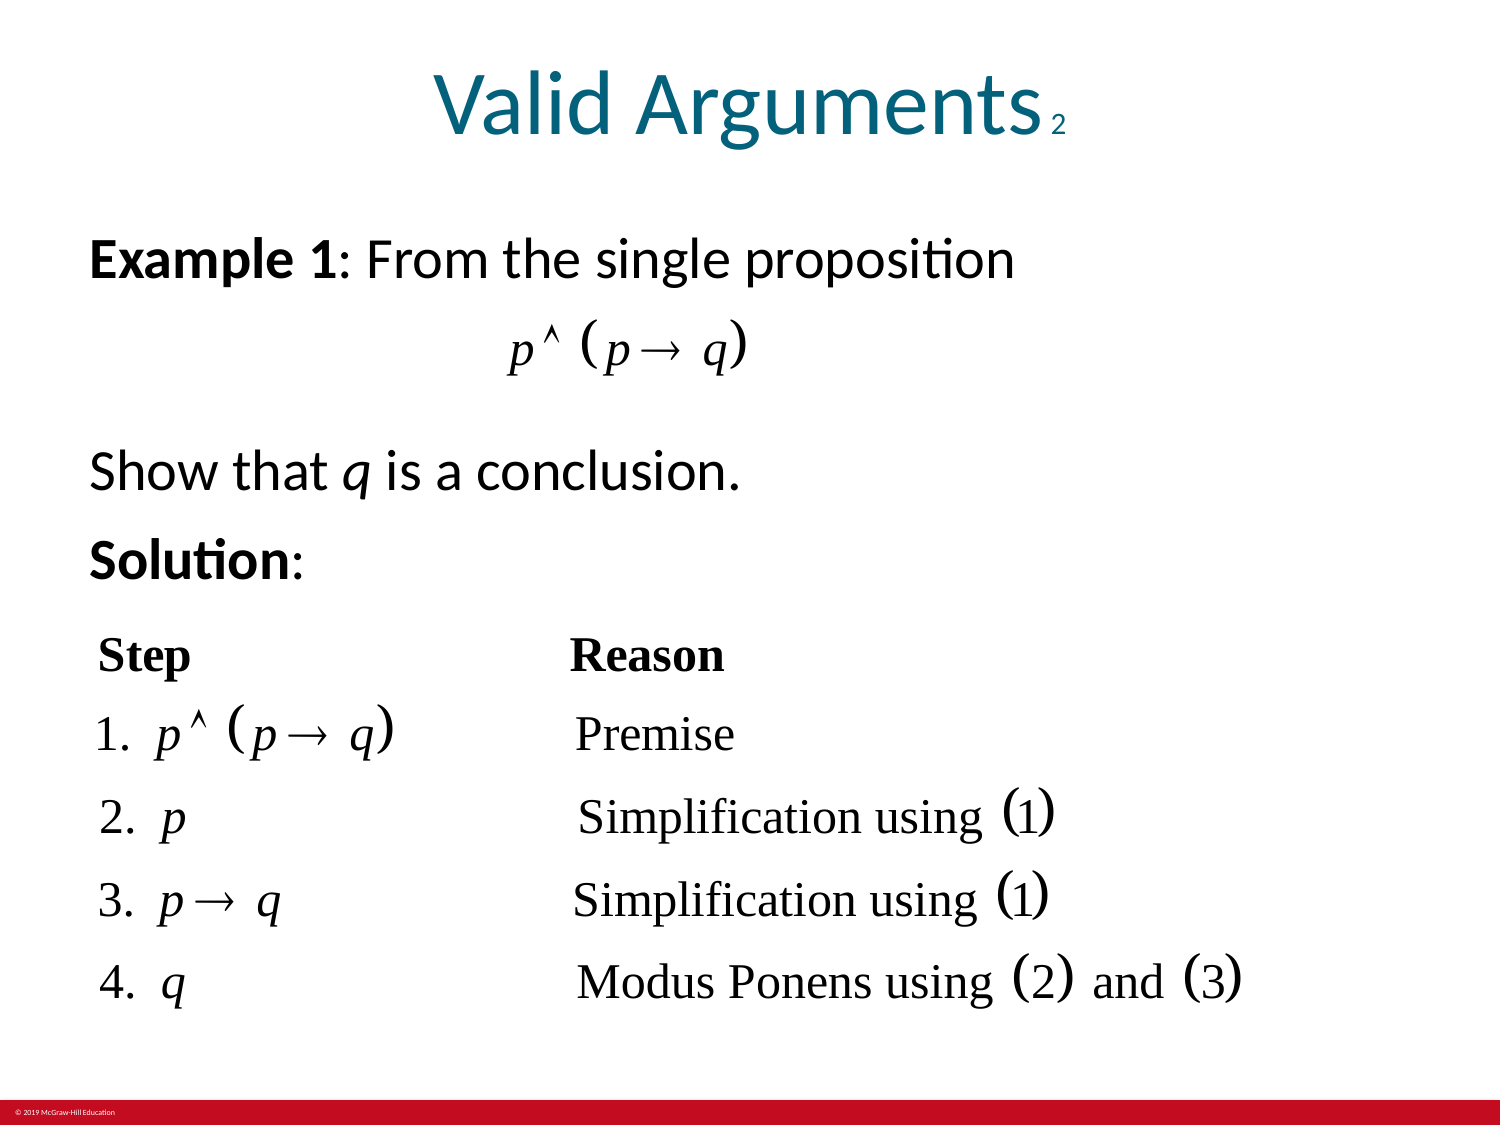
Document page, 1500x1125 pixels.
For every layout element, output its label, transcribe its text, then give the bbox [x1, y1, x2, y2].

list Show that q is a conclusion. Solution: [75, 425, 788, 600]
list Example 1: From the single proposition [75, 212, 1425, 300]
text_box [495, 311, 755, 391]
title Valid Arguments 2 [0, 0, 1500, 195]
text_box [91, 624, 1251, 1026]
